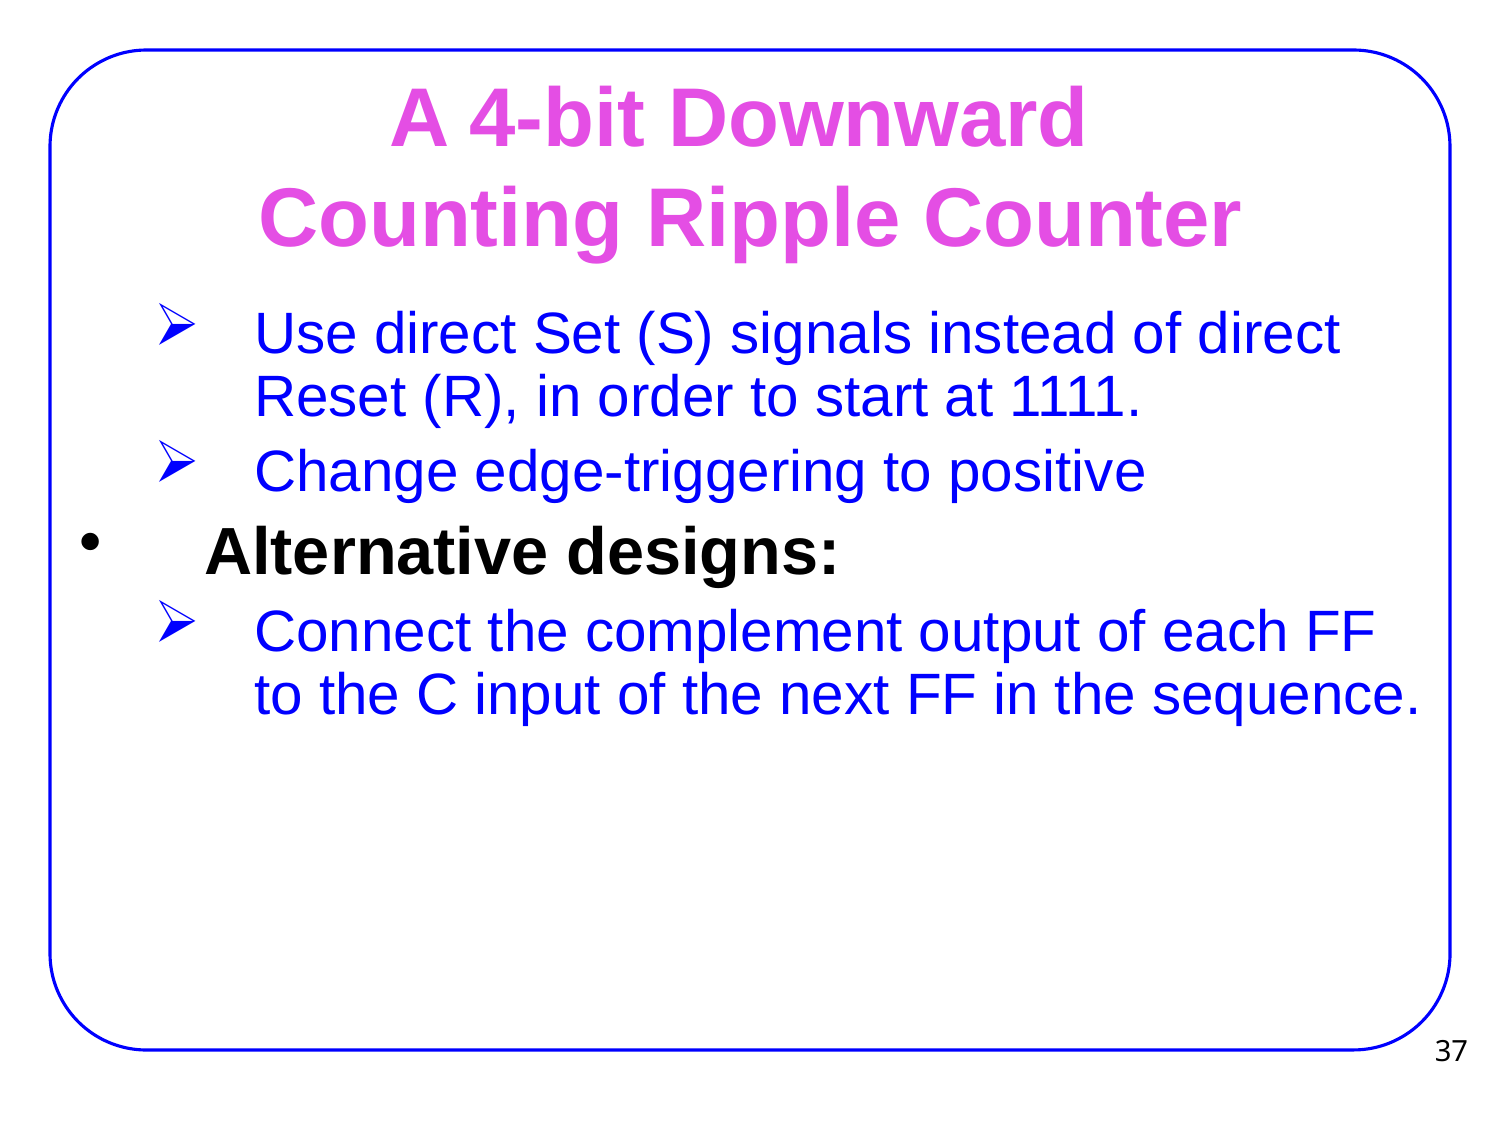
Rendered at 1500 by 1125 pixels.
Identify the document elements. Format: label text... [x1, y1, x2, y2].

title A 4-bit Downward Counting Ripple Counter [113, 127, 1389, 200]
list Use direct Set (S) signals instead of direct Reset (R), in order to start at 1111. Change edge-triggering to positive Alternative designs: Connect the complement output of each FF to the C input of the next FF in the sequence. [62, 295, 1450, 1038]
slide_number 37 [1412, 1025, 1500, 1104]
